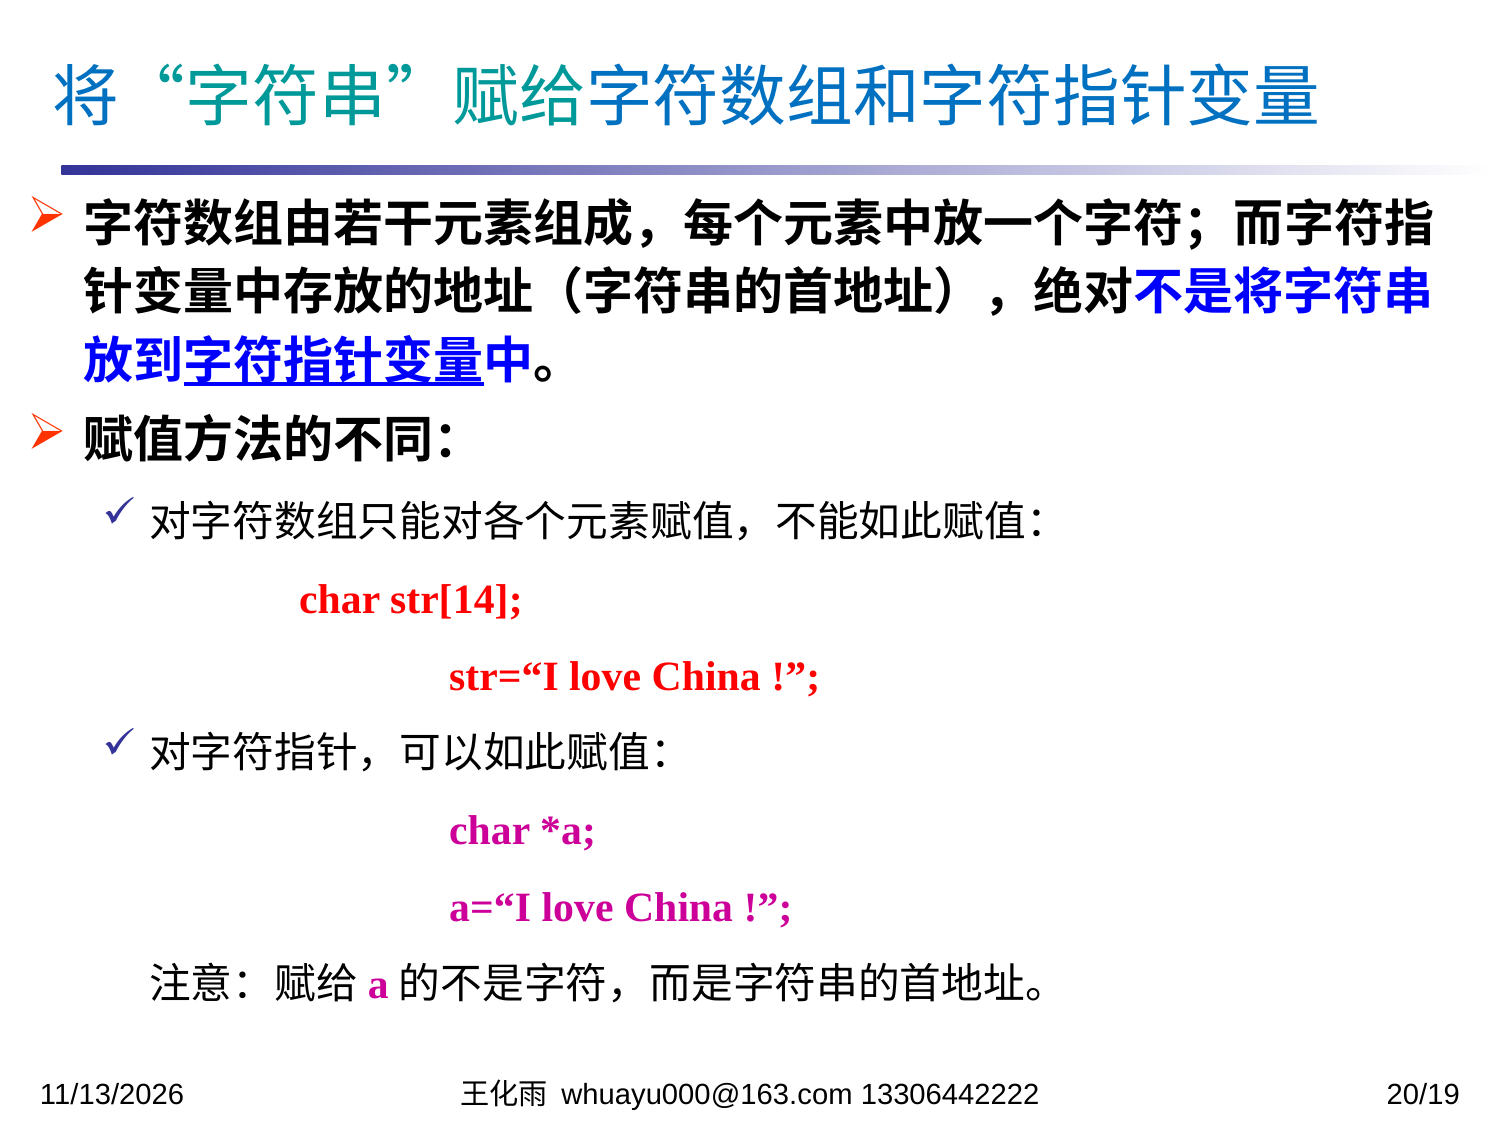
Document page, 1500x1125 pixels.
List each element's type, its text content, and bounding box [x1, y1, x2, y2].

text_box 字符数组由若干元素组成，每个元素中放一个字符；而字符指针变量中存放的地址（字符串的首地址），绝对不是将字符串放到字符指针变量中。 赋值方法的不同： 对字符数组只能对各个元素赋值，不能如此赋值： char str[14]; str=“I love China !”; 对字符指针，可以如此赋值： char *a; a=“I love China !”; 注意：赋给a的不是字符，而是字符串的首地址。 [12, 174, 1464, 1038]
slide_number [24, 1074, 376, 1103]
text_box 将“字符串”赋给字符数组和字符指针变量 [37, 37, 1488, 150]
slide_number 20/19 [1187, 1074, 1476, 1103]
footer 王化雨 whuayu000@163.com 13306442222 [387, 1074, 1113, 1103]
